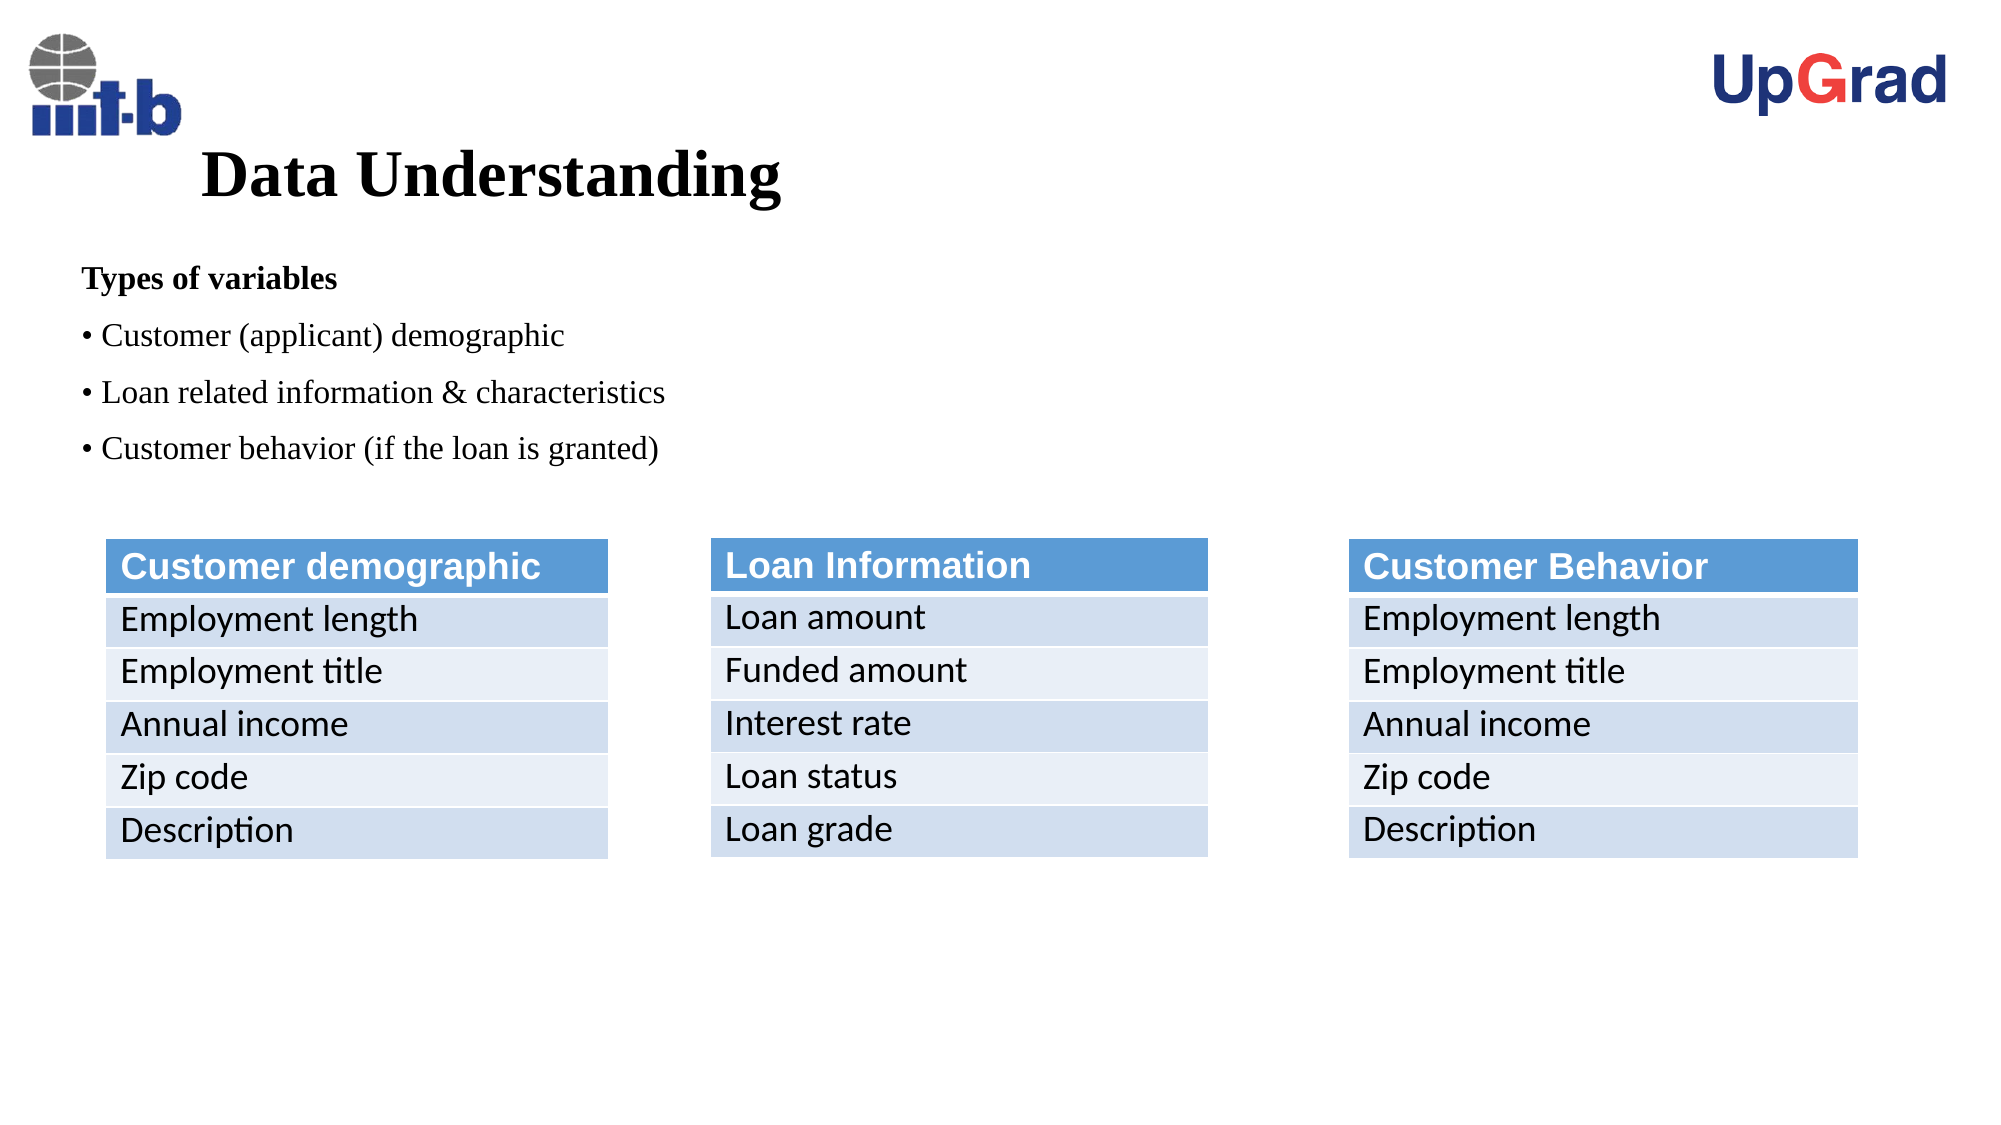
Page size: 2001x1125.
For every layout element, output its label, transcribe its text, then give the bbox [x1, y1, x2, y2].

table_cell Employment title [106, 649, 608, 700]
table_cell Loan grade [711, 806, 1208, 857]
table_cell Description [106, 808, 608, 859]
table_cell Loan status [711, 753, 1208, 804]
table_cell Zip code [1349, 754, 1858, 805]
table_header Loan Information [711, 538, 1208, 591]
picture [1714, 53, 1952, 116]
table_cell Employment length [106, 598, 608, 647]
table_cell Annual income [106, 702, 608, 753]
table_cell Loan amount [711, 597, 1208, 646]
title Data Understanding [186, 104, 1715, 246]
table_cell Funded amount [711, 648, 1208, 699]
table_header Customer demographic [106, 539, 608, 593]
table_cell Description [1349, 807, 1858, 858]
picture [0, 29, 208, 163]
table_cell Employment length [1349, 598, 1858, 647]
table_cell Interest rate [711, 701, 1208, 752]
list Types of variables • Customer (applicant) demographic • Loan related information & characteristics • Customer behavior (if the loan is granted) [66, 253, 1899, 1017]
table_cell Employment title [1349, 649, 1858, 700]
table_cell Zip code [106, 755, 608, 806]
table_cell Annual income [1349, 702, 1858, 753]
table_header Customer Behavior [1349, 539, 1858, 592]
